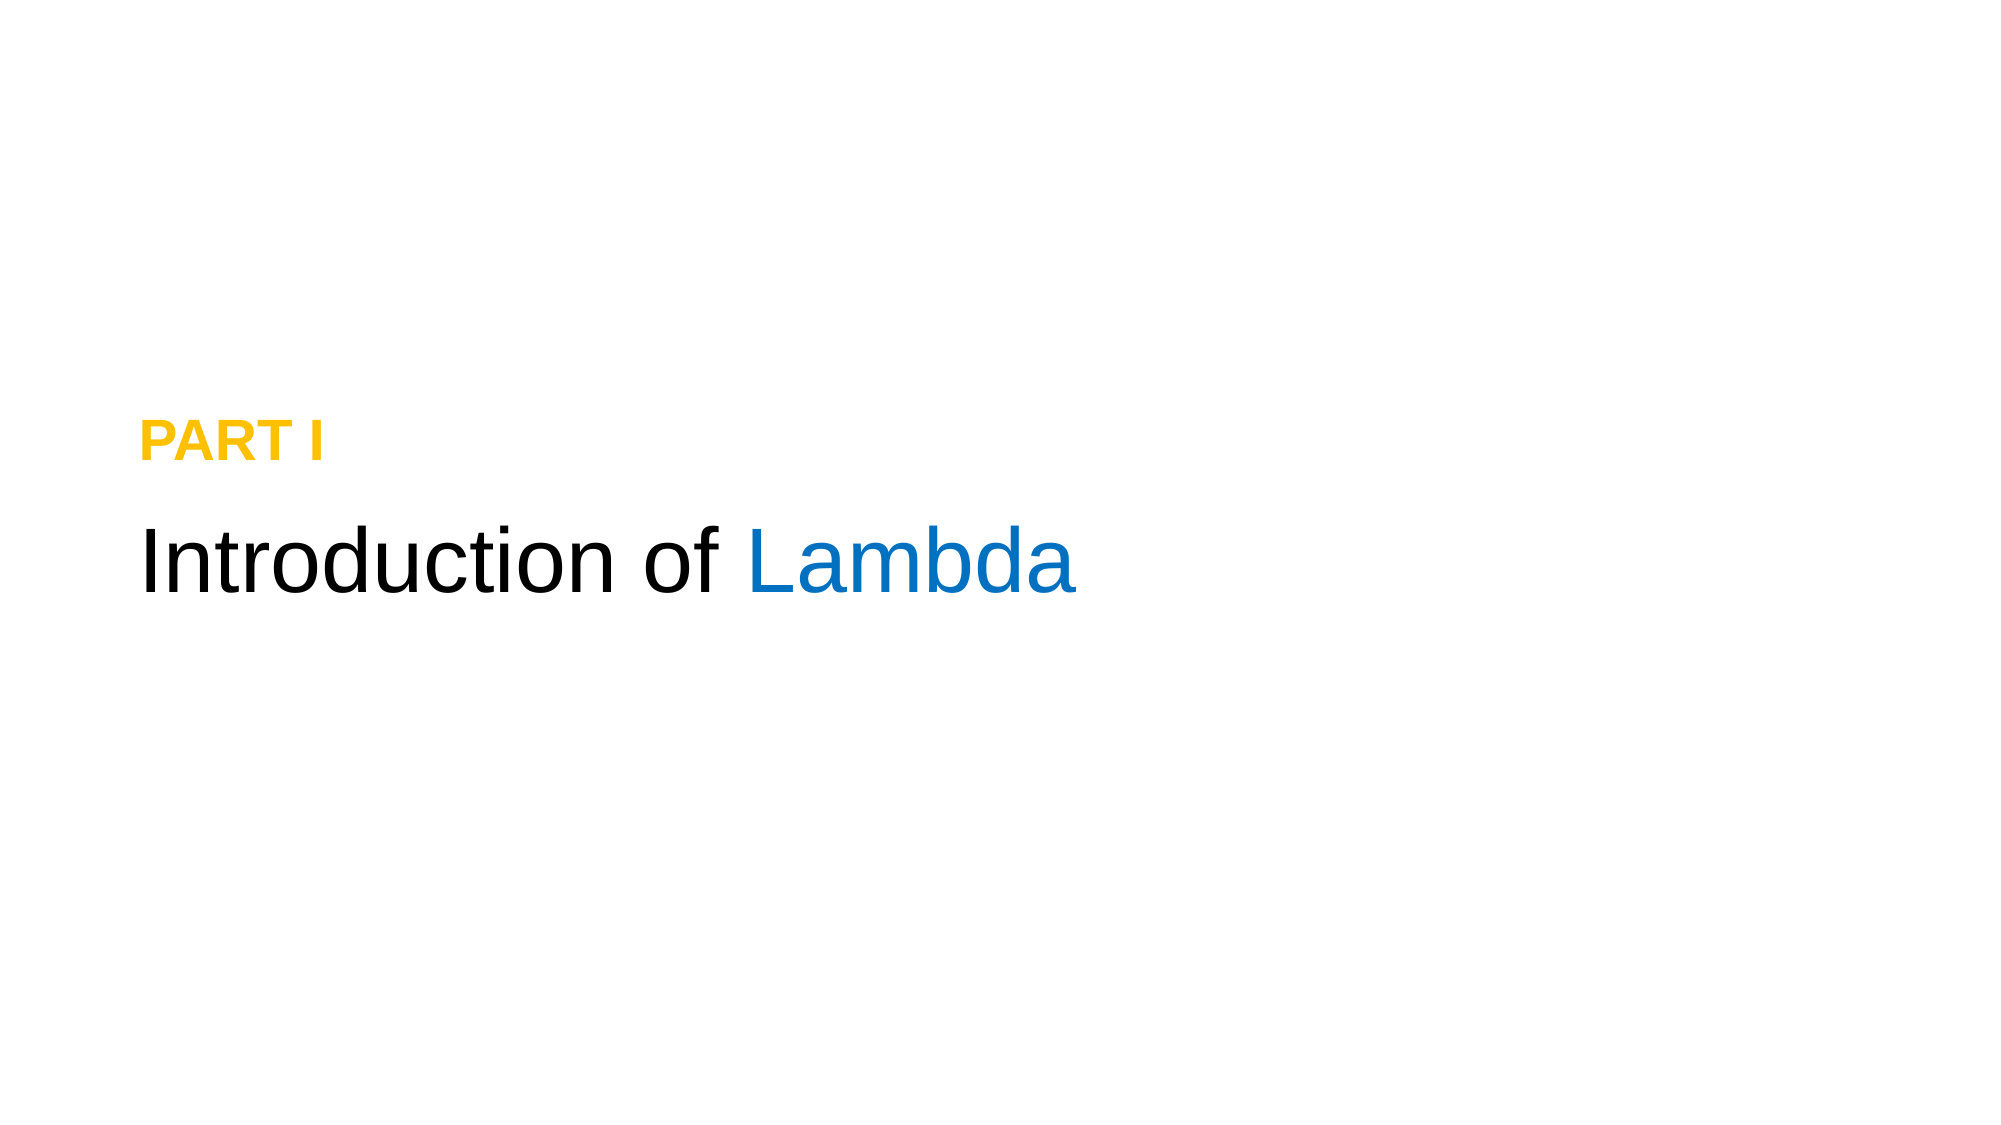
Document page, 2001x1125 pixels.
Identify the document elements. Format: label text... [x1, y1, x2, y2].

title Introduction of Lambda [123, 551, 1849, 672]
text_box PART I [123, 333, 1849, 551]
